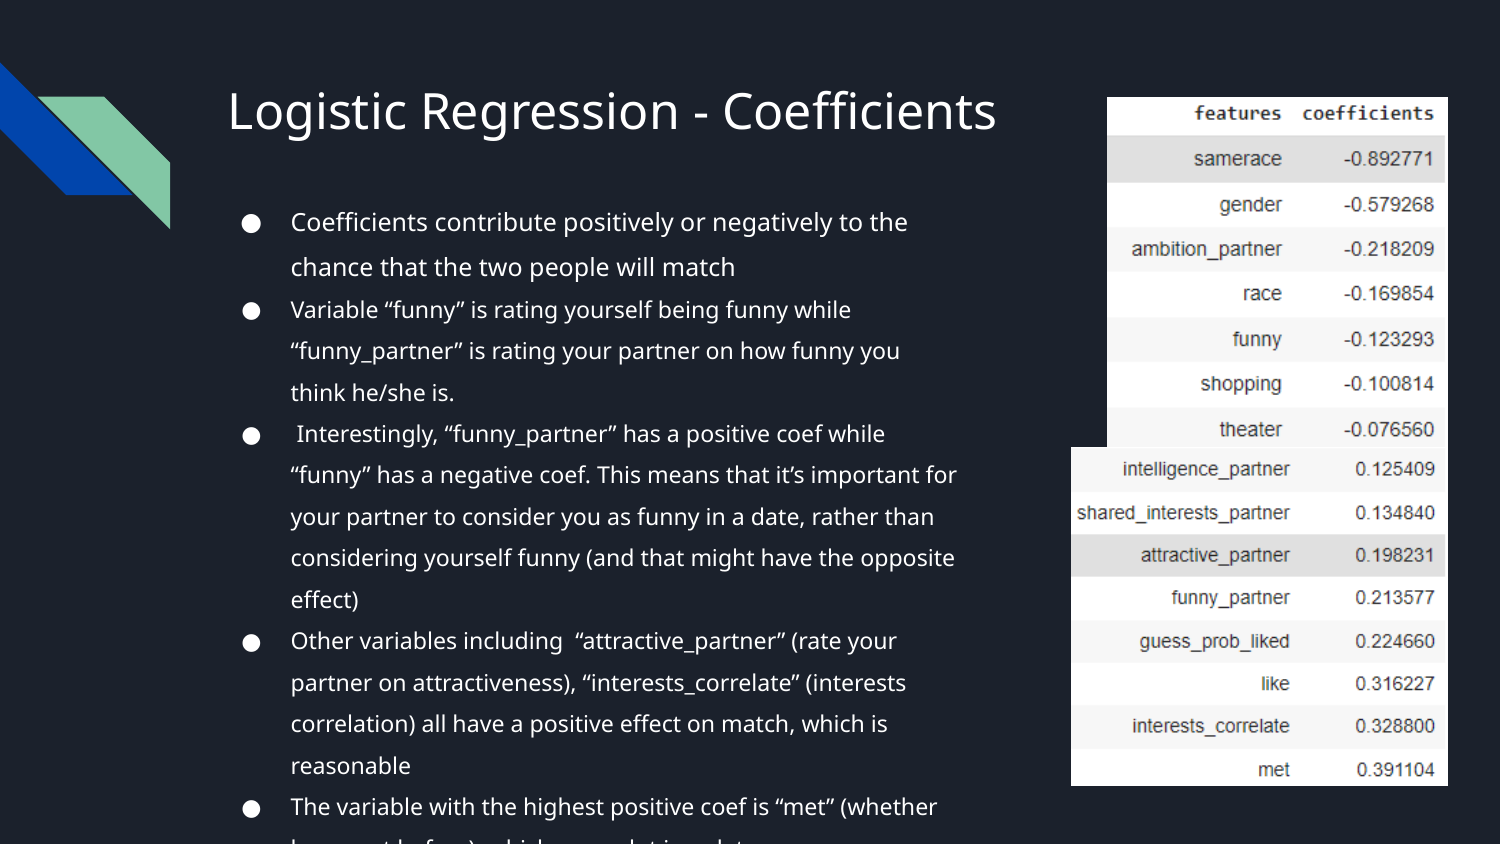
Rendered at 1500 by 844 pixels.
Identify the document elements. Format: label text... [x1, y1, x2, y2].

list Coefficients contribute positively or negatively to the chance that the two people will match Variable “funny” is rating yourself being funny while “funny_partner” is rating your partner on how funny you think he/she is. Interestingly, “funny_partner” has a positive coef while “funny” has a negative coef. This means that it’s important for your partner to consider you as funny in a date, rather than considering yourself funny (and that might have the opposite effect) Other variables including “attractive_partner” (rate your partner on attractiveness), “interests_correlate” (interests correlation) all have a positive effect on match, which is reasonable The variable with the highest positive coef is “met” (whether have met before), which says a lot in a date. Need to get to know each other and become familiar [200, 175, 974, 818]
title Logistic Regression - Coefficients [212, 64, 1368, 215]
picture [1071, 97, 1449, 786]
